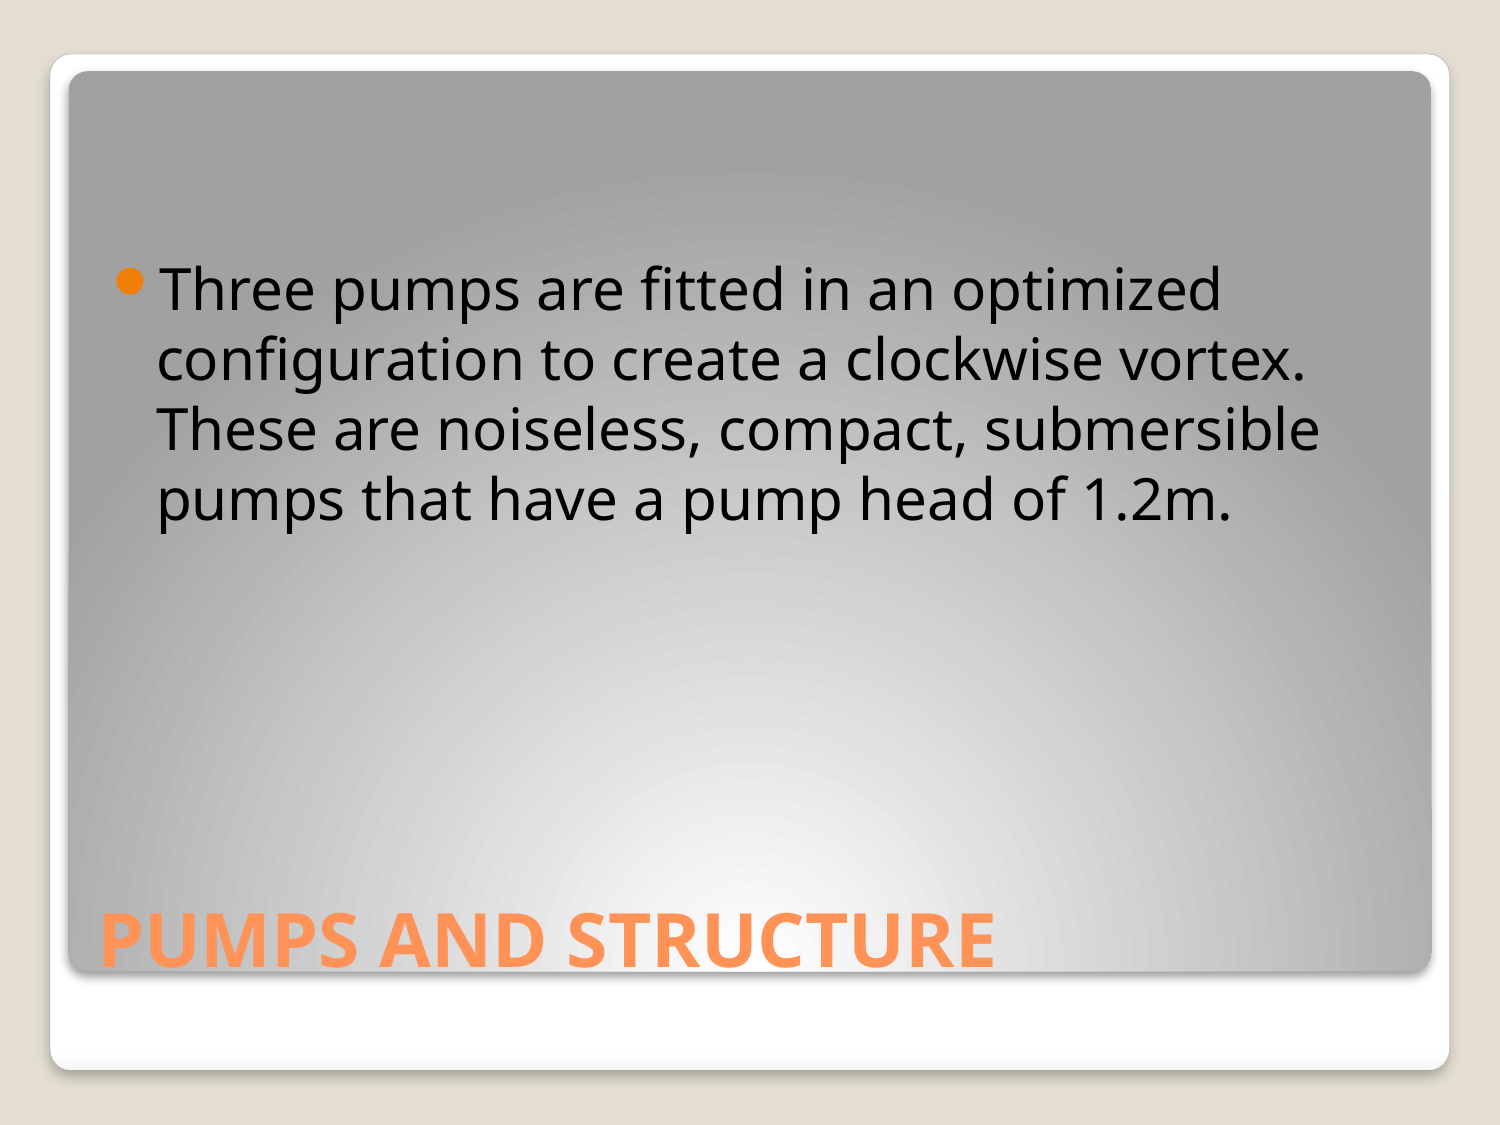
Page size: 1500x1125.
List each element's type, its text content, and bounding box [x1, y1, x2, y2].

title PUMPS AND STRUCTURE [82, 817, 1425, 990]
list Three pumps are fitted in an optimized configuration to create a clockwise vortex. These are noiseless, compact, submersible pumps that have a pump head of 1.2m. [82, 237, 1425, 774]
